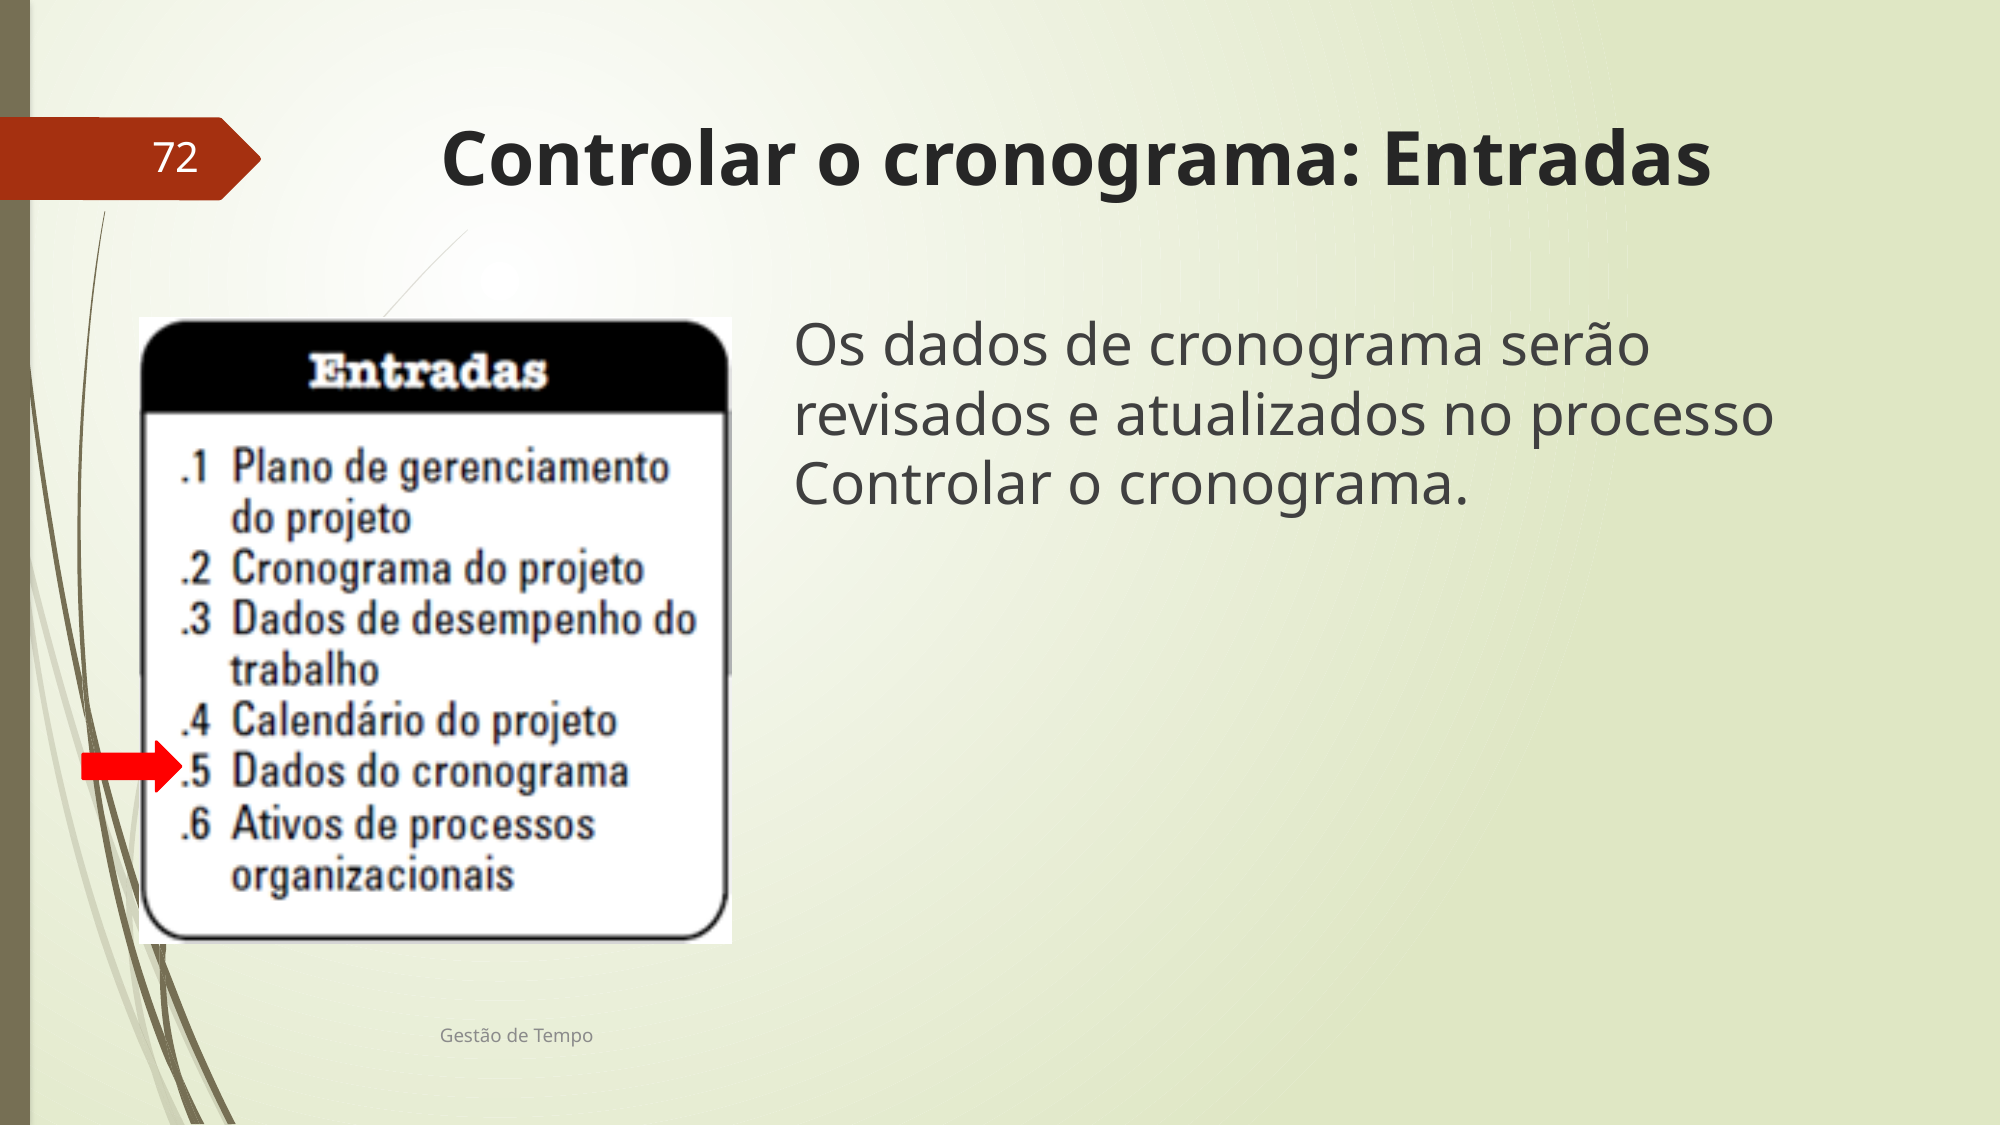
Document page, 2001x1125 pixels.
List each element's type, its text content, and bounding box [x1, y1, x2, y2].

title Controlar o cronograma: Entradas [425, 102, 1888, 313]
text_box [81, 752, 134, 781]
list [139, 316, 733, 945]
slide_number 72 [87, 129, 216, 190]
footer Gestão de Tempo [424, 1006, 1675, 1067]
list Os dados de cronograma serão revisados e atualizados no processo Controlar o cronograma. [778, 299, 1863, 1014]
